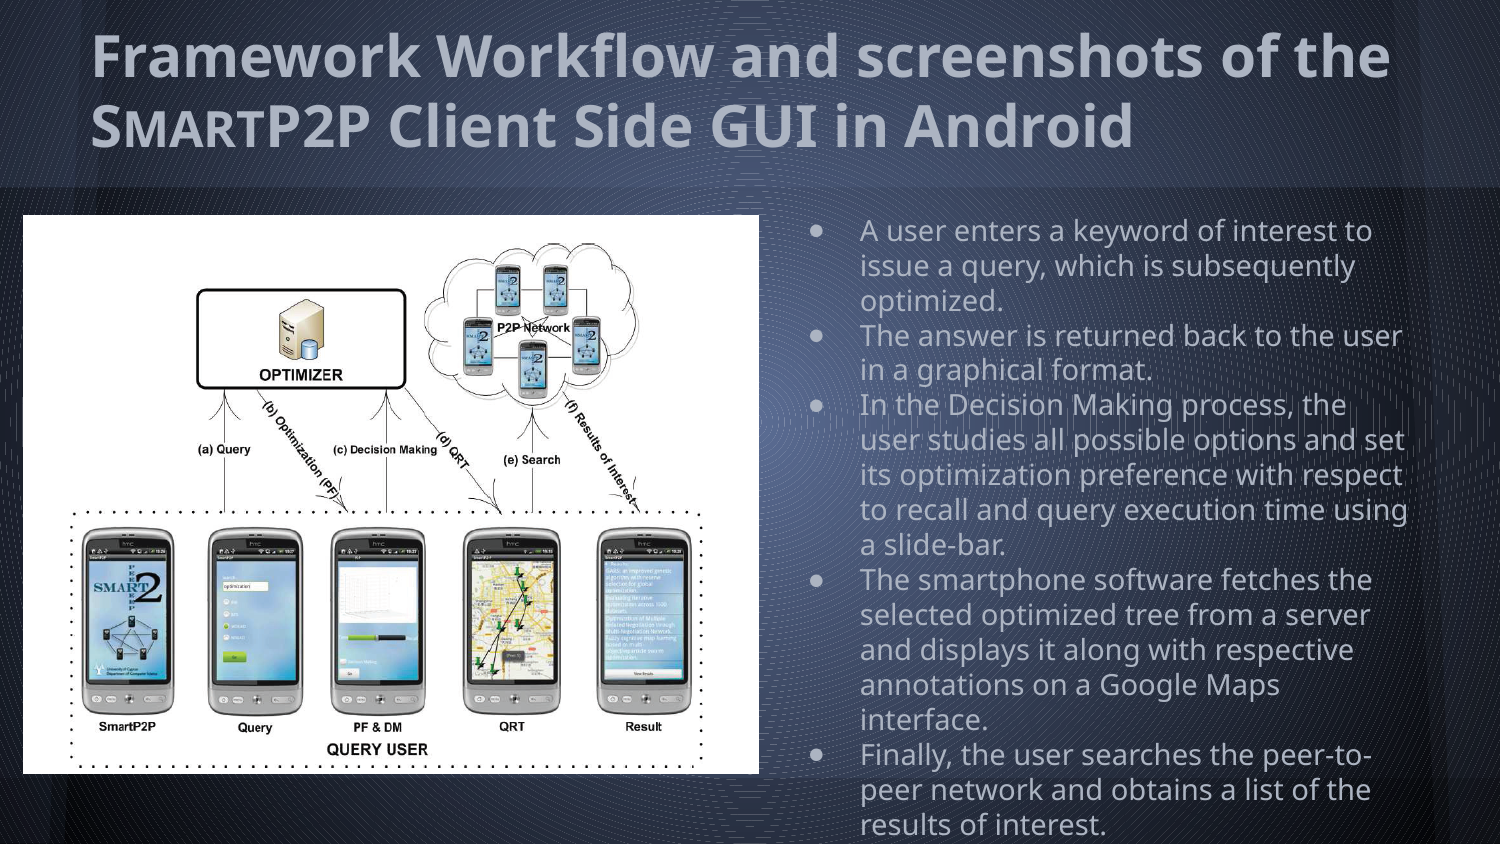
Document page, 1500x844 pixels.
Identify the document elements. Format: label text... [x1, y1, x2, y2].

title Framework Workflow and screenshots of the SMARTP2P Client Side GUI in Android [75, 33, 1425, 175]
picture [23, 214, 759, 774]
list A user enters a keyword of interest to issue a query, which is subsequently optimized. The answer is returned back to the user in a graphical format. In the Decision Making process, the user studies all possible options and set its optimization preference with respect to recall and query execution time using a slide-bar. The smartphone software fetches the selected optimized tree from a server and displays it along with respective annotations on a Google Maps interface. Finally, the user searches the peer-to-peer network and obtains a list of the results of interest. [769, 196, 1425, 808]
